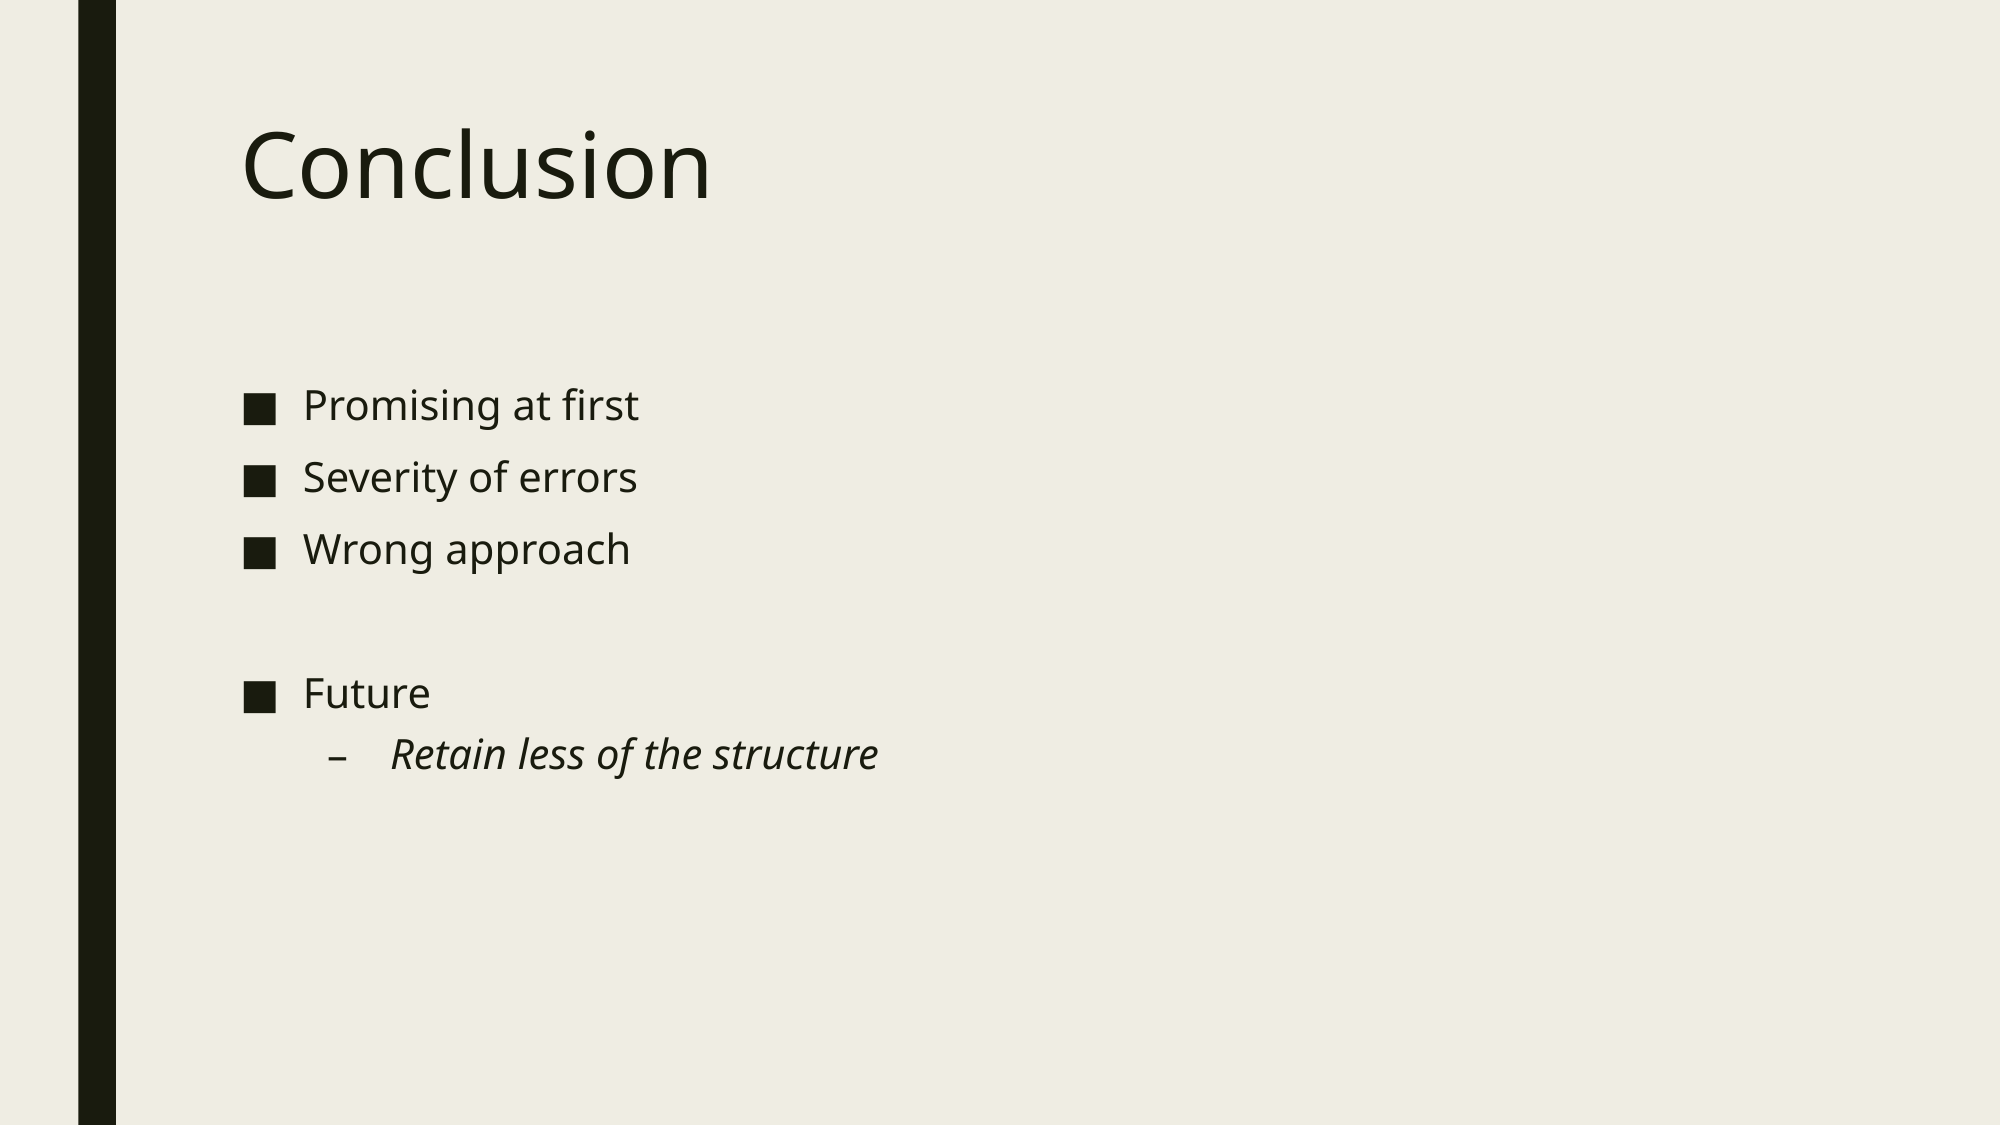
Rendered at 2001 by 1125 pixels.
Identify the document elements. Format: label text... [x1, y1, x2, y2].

list Promising at first Severity of errors Wrong approach Future Retain less of the structure [225, 375, 1800, 963]
title Conclusion [225, 112, 1800, 357]
